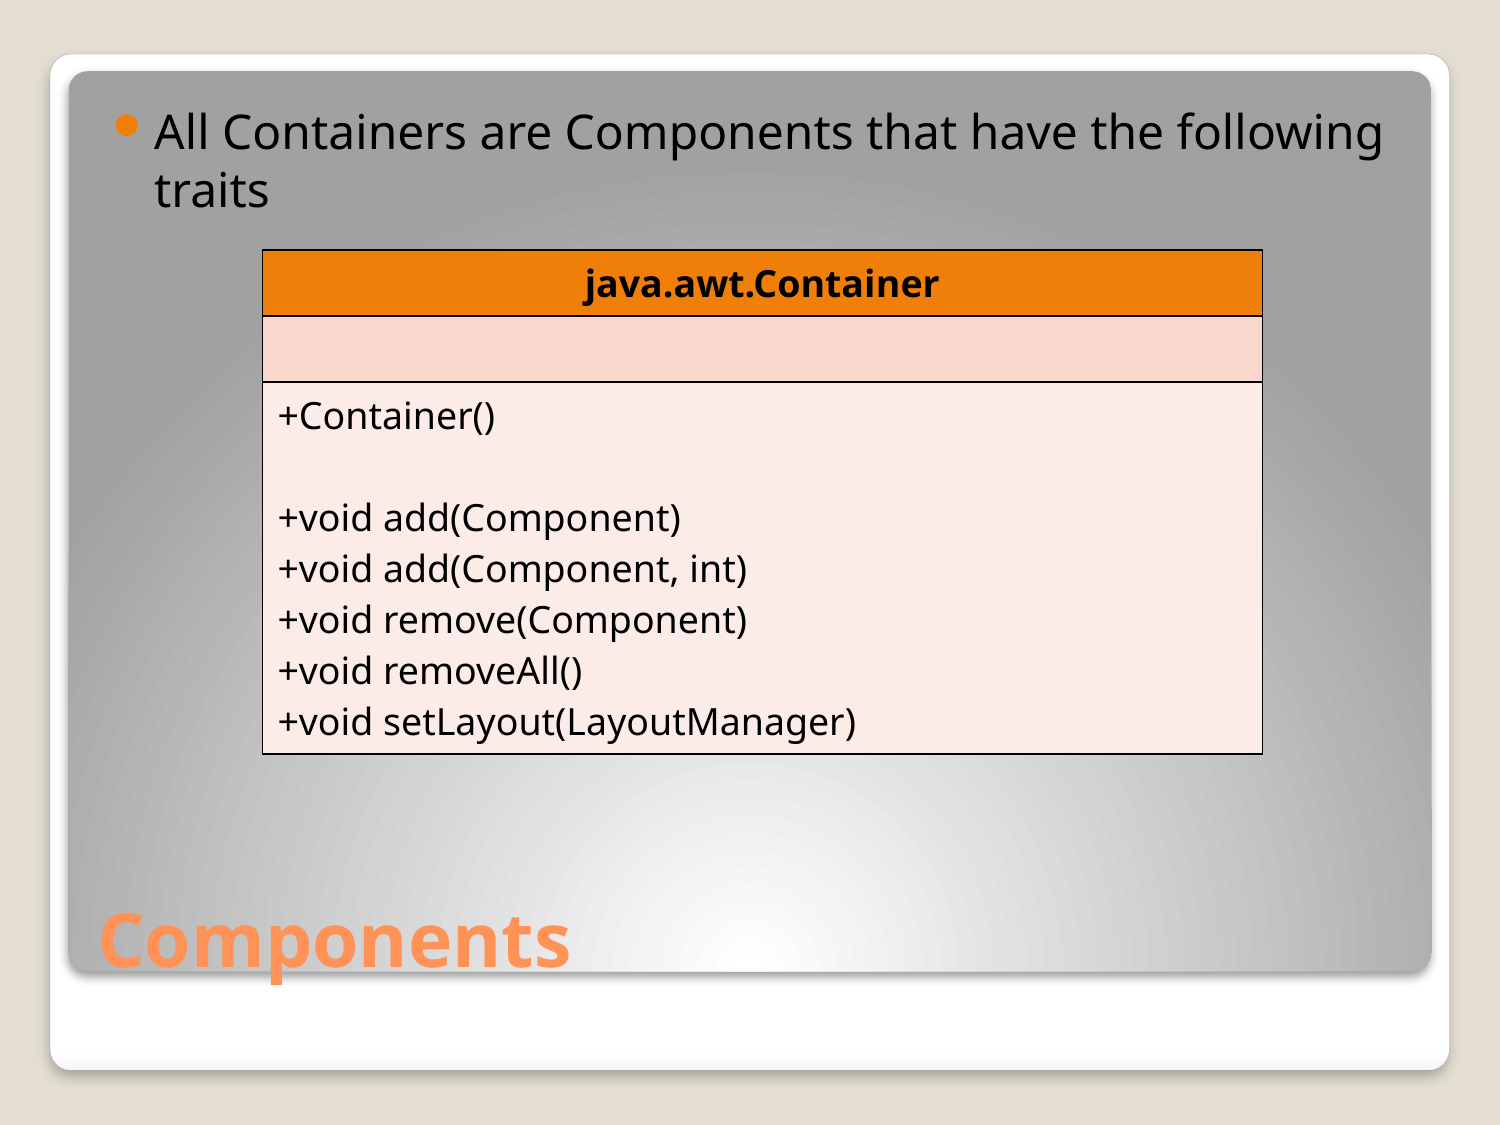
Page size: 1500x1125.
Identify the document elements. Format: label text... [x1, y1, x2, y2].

table_cell +Container() +void add(Component) +void add(Component, int) +void remove(Component) +void removeAll() +void setLayout(LayoutManager) [263, 383, 1262, 753]
title Components [82, 225, 1425, 990]
table_header java.awt.Container [263, 251, 1262, 315]
table_cell [263, 317, 1262, 381]
list All Containers are Components that have the following traits [82, 86, 1425, 225]
